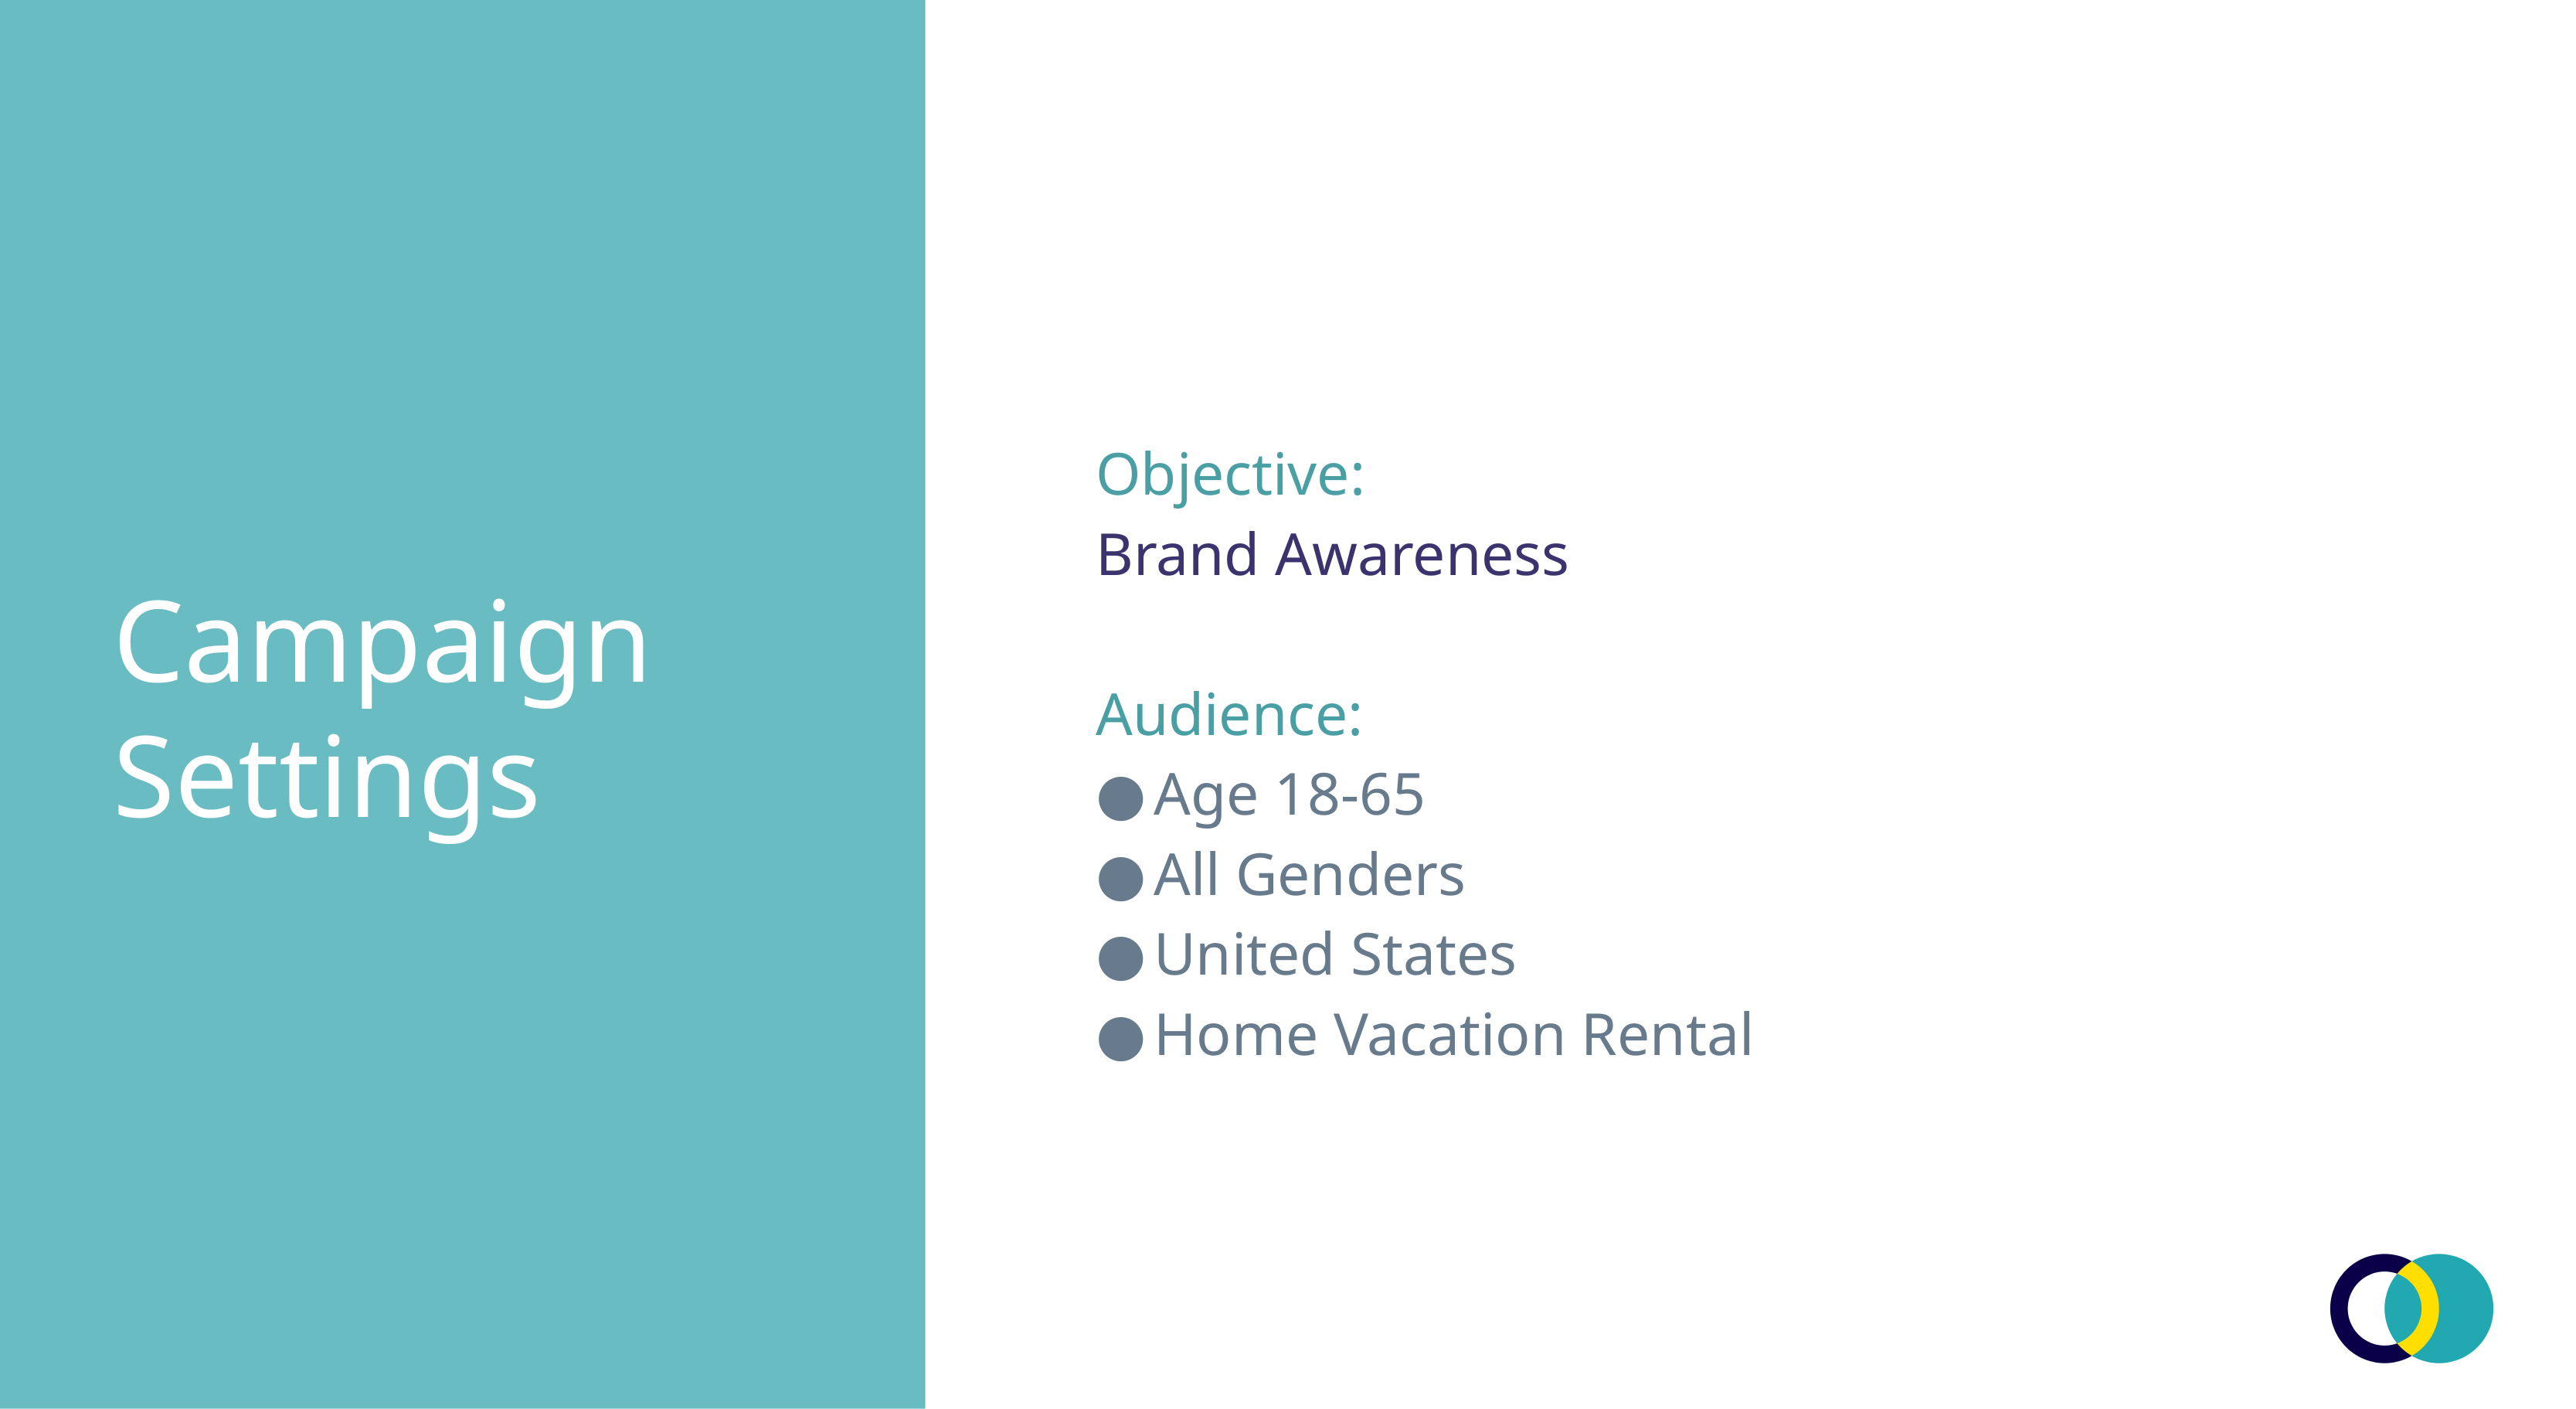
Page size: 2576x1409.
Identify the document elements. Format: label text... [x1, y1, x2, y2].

picture [2289, 1186, 2534, 1396]
text_box [0, 0, 926, 1409]
title Campaign Settings [87, 475, 850, 934]
text_box Objective: Brand Awareness Audience: Age 18-65 All Genders United States Home Vacation Rental [1070, 401, 2575, 1008]
